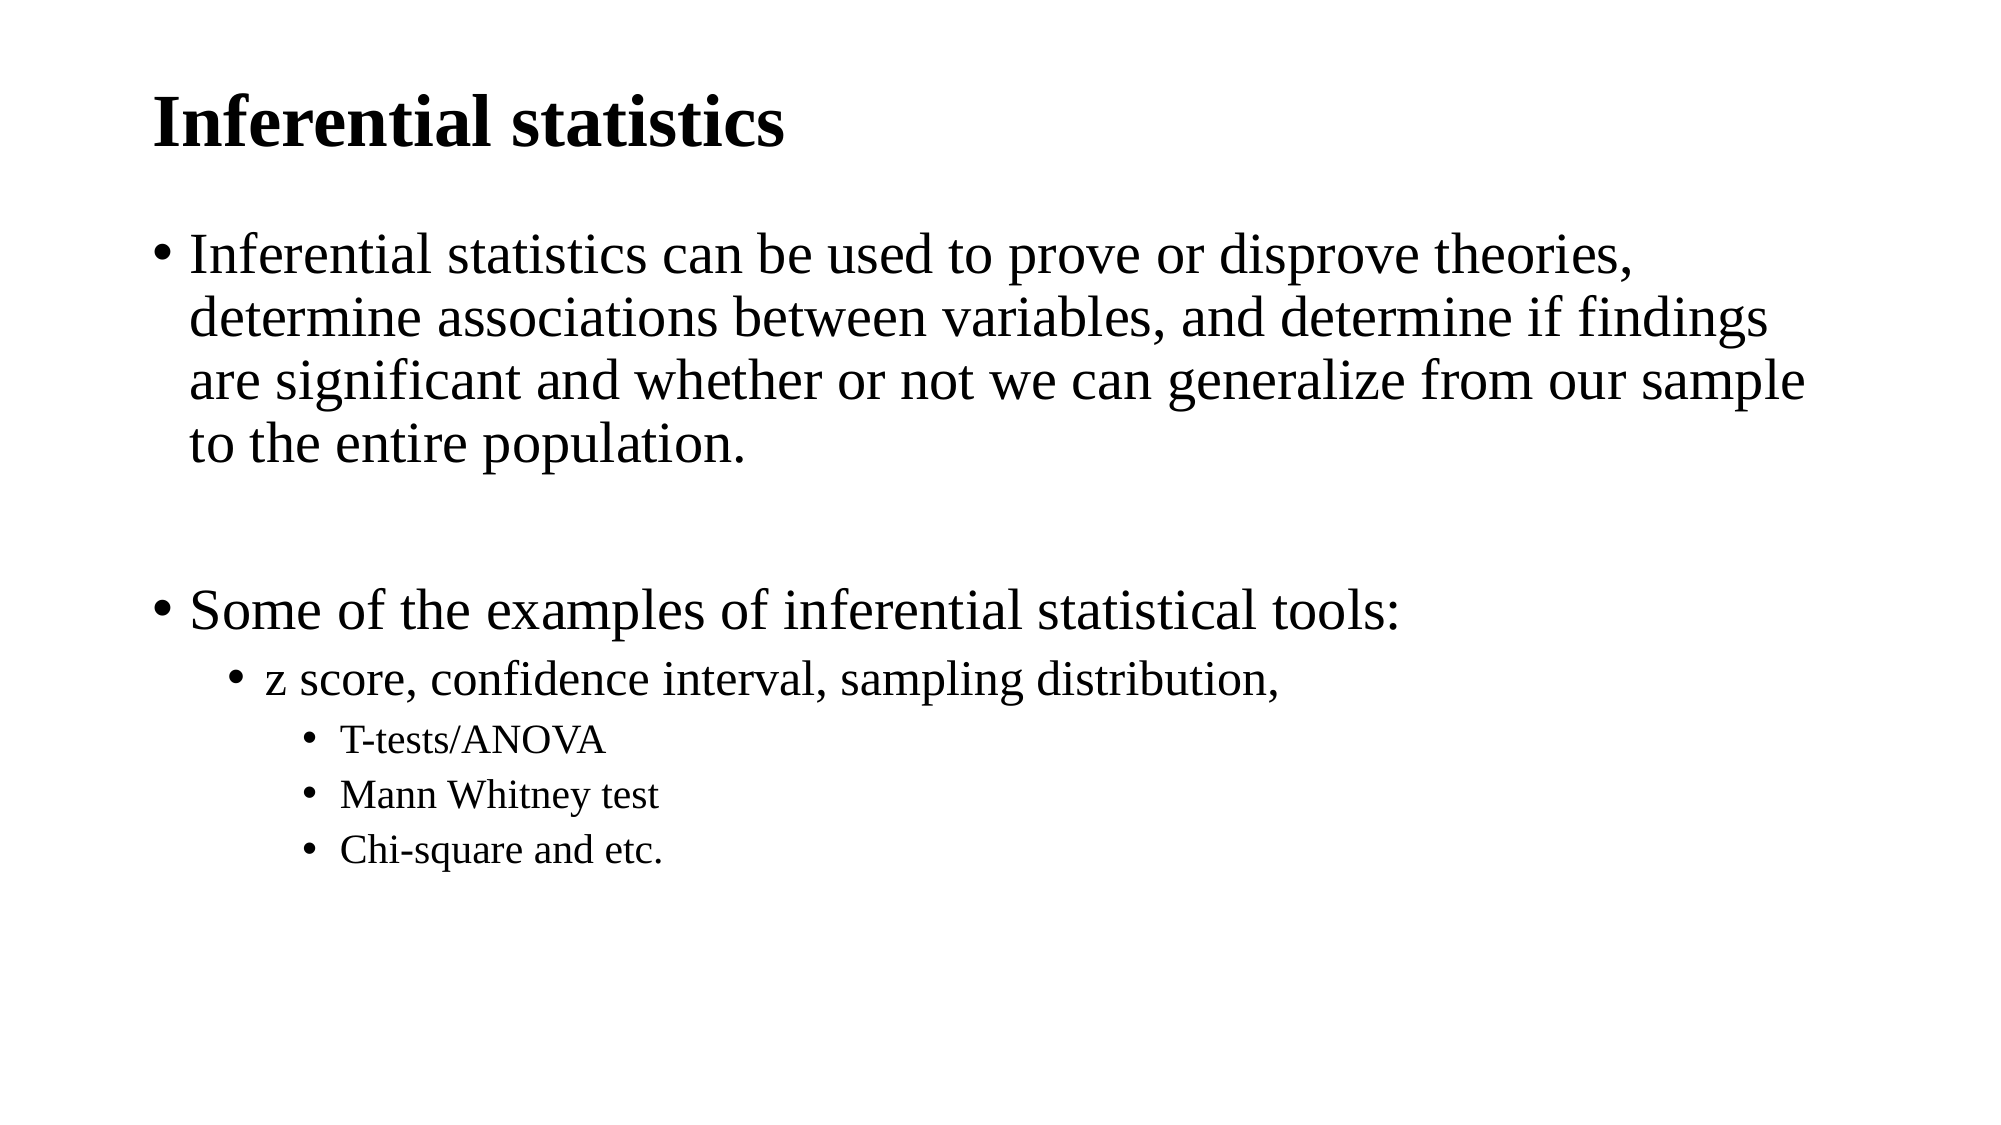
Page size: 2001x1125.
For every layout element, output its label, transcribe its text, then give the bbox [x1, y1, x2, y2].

list Inferential statistics can be used to prove or disprove theories, determine associations between variables, and determine if findings are significant and whether or not we can generalize from our sample to the entire population. Some of the examples of inferential statistical tools: z score, confidence interval, sampling distribution, T-tests/ANOVA Mann Whitney test Chi-square and etc. [137, 216, 1863, 1014]
title Inferential statistics [137, 59, 1863, 186]
